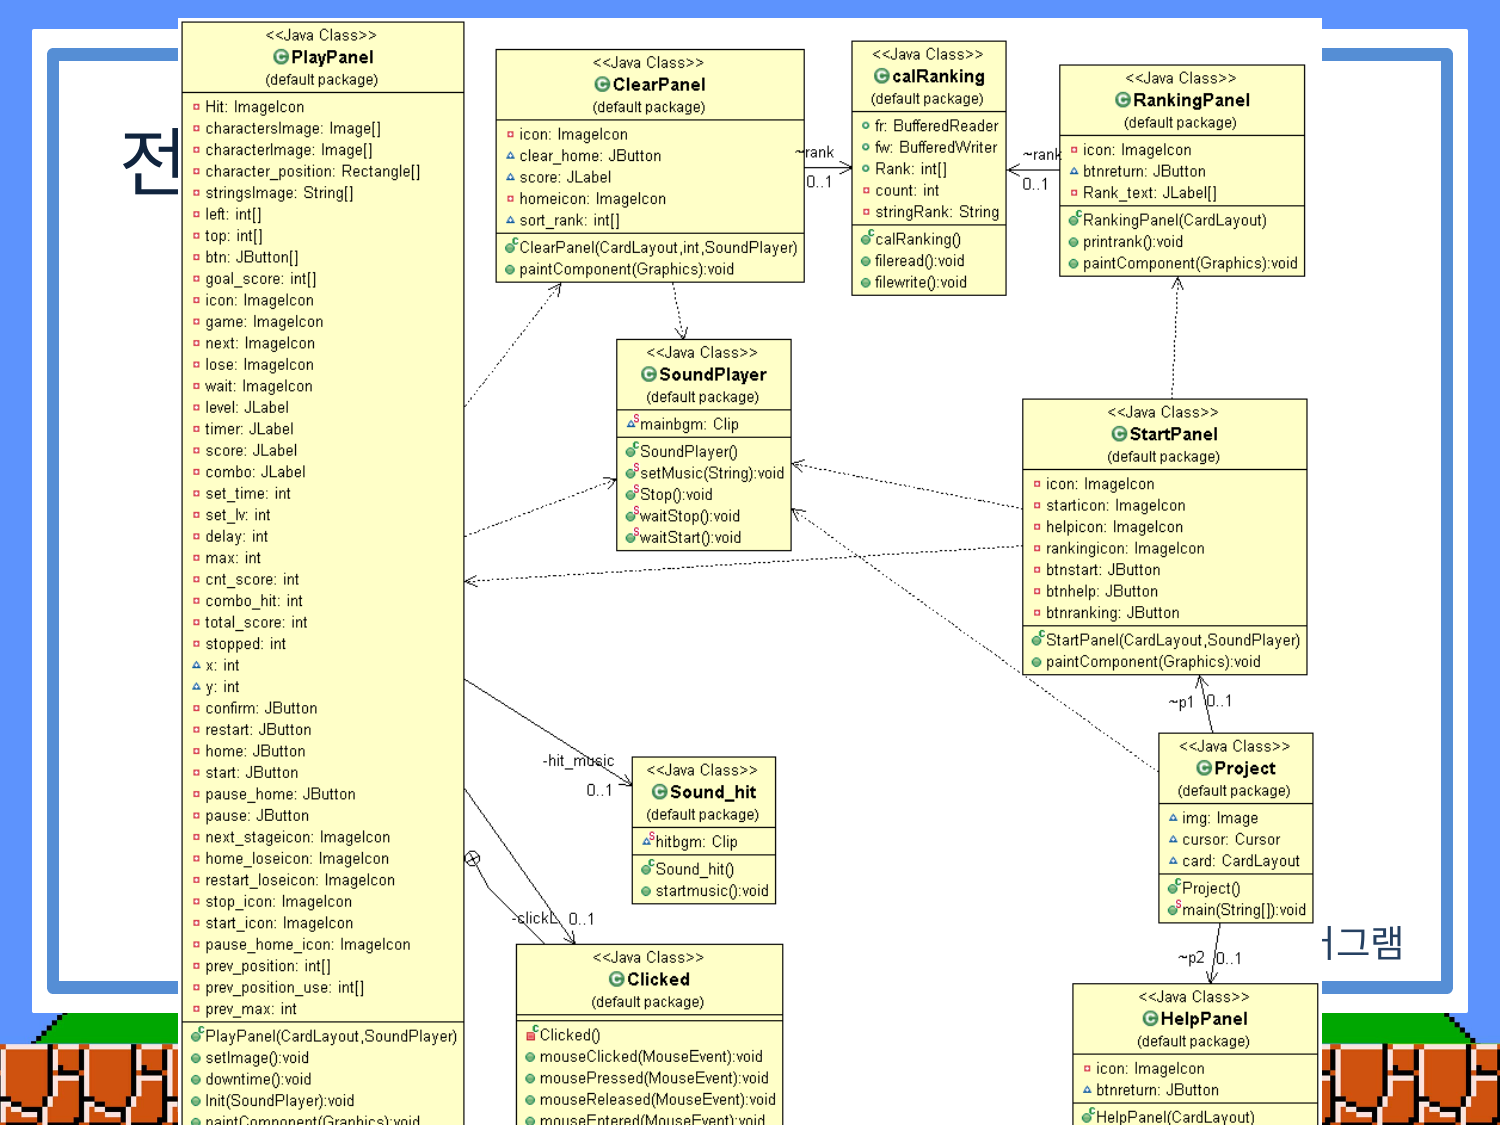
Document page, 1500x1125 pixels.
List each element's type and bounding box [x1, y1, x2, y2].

picture [178, 17, 1322, 1125]
text_box [0, 0, 1500, 1125]
